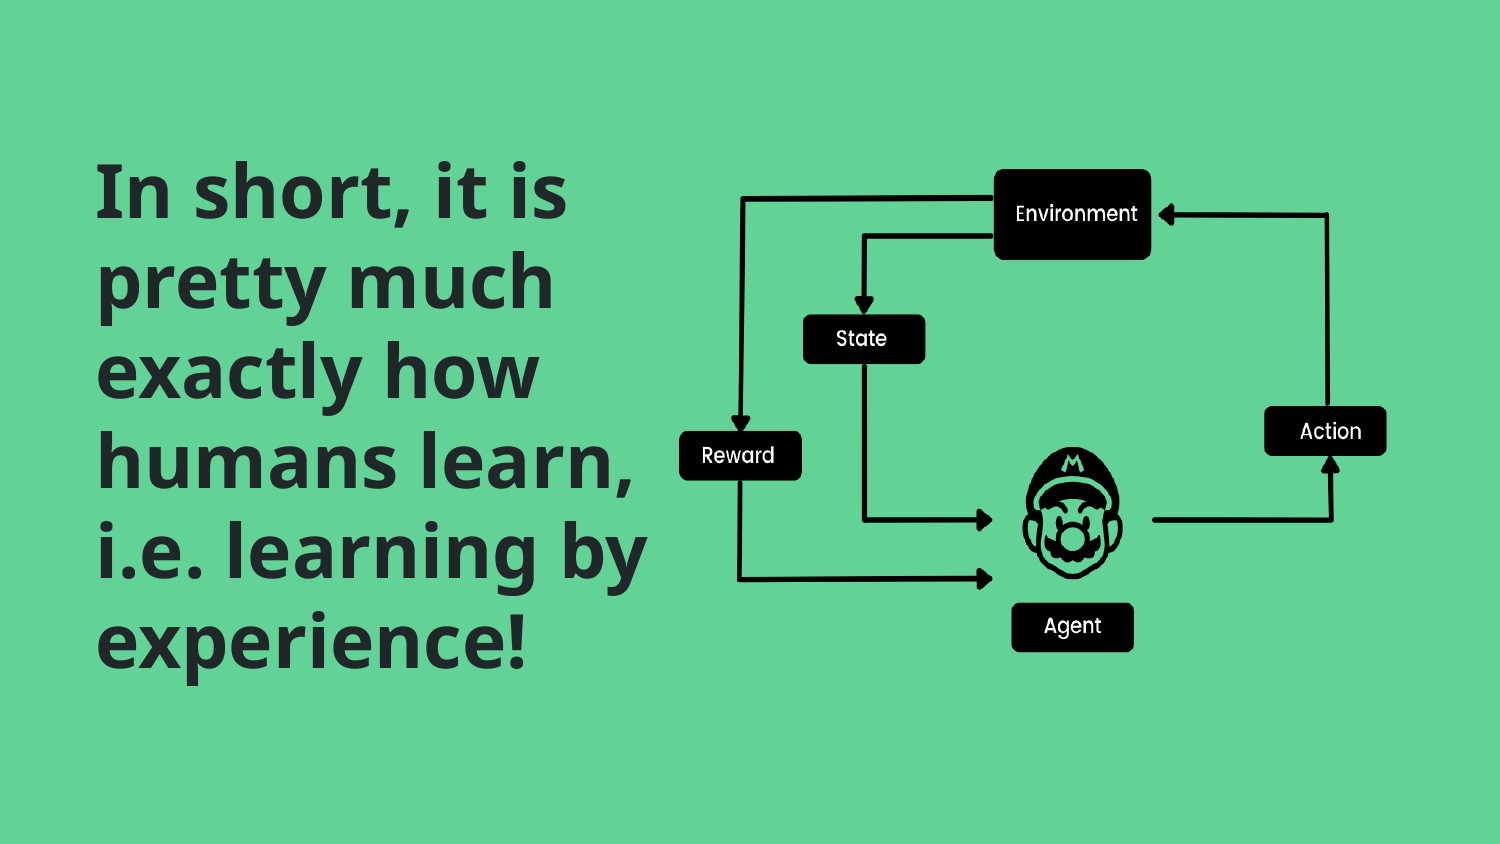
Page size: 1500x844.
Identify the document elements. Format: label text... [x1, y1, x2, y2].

picture [554, 0, 1500, 833]
title In short, it is pretty much exactly how humans learn, i.e. learning by experience! [80, 13, 549, 814]
